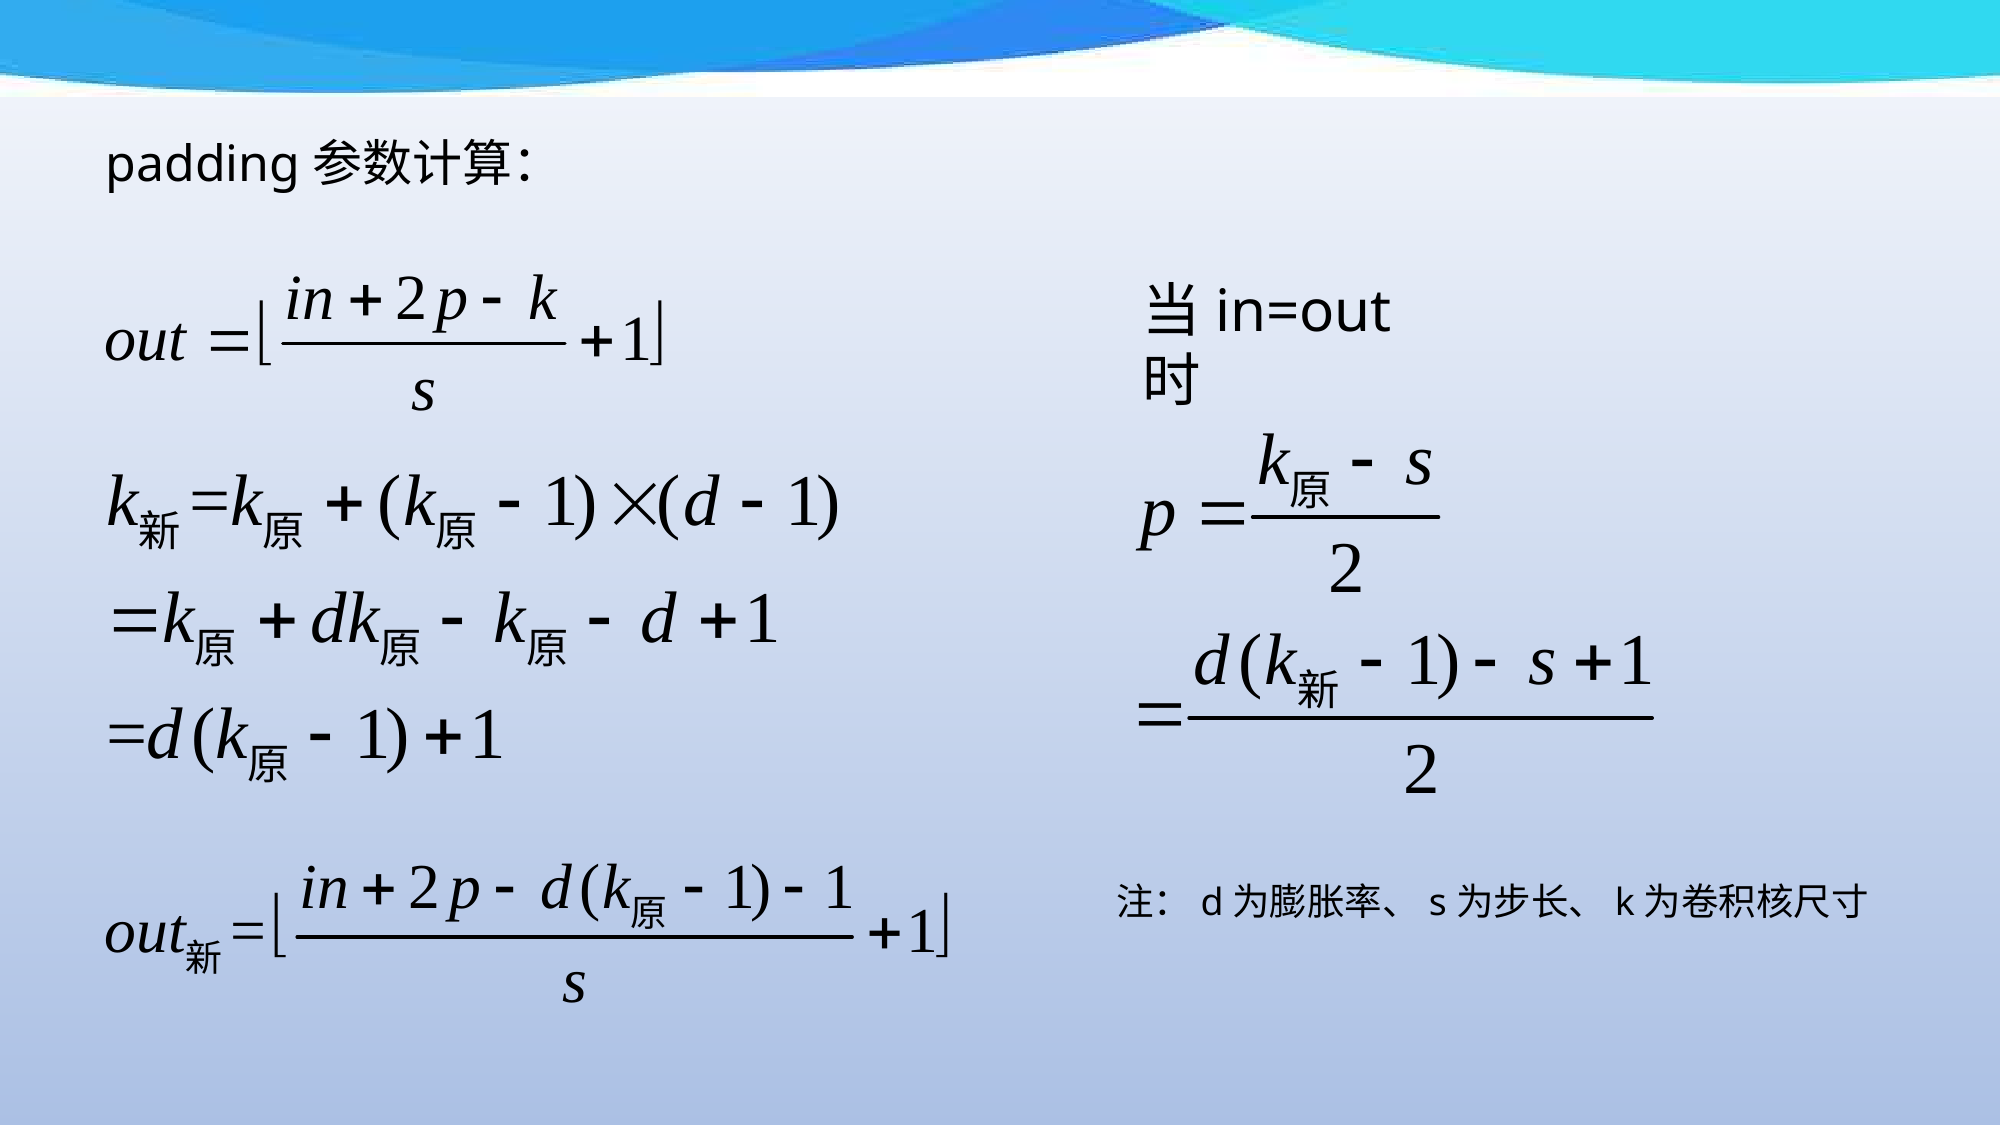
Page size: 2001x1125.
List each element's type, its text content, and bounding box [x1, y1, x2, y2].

picture [102, 266, 677, 416]
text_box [1128, 422, 1658, 798]
text_box 当in=out时 [1128, 266, 1471, 421]
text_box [102, 465, 845, 788]
picture [0, 0, 2000, 97]
text_box padding参数计算： [91, 124, 578, 199]
picture [102, 854, 965, 1008]
text_box 注：d为膨胀率、s为步长、k为卷积核尺寸 [1101, 870, 1884, 931]
